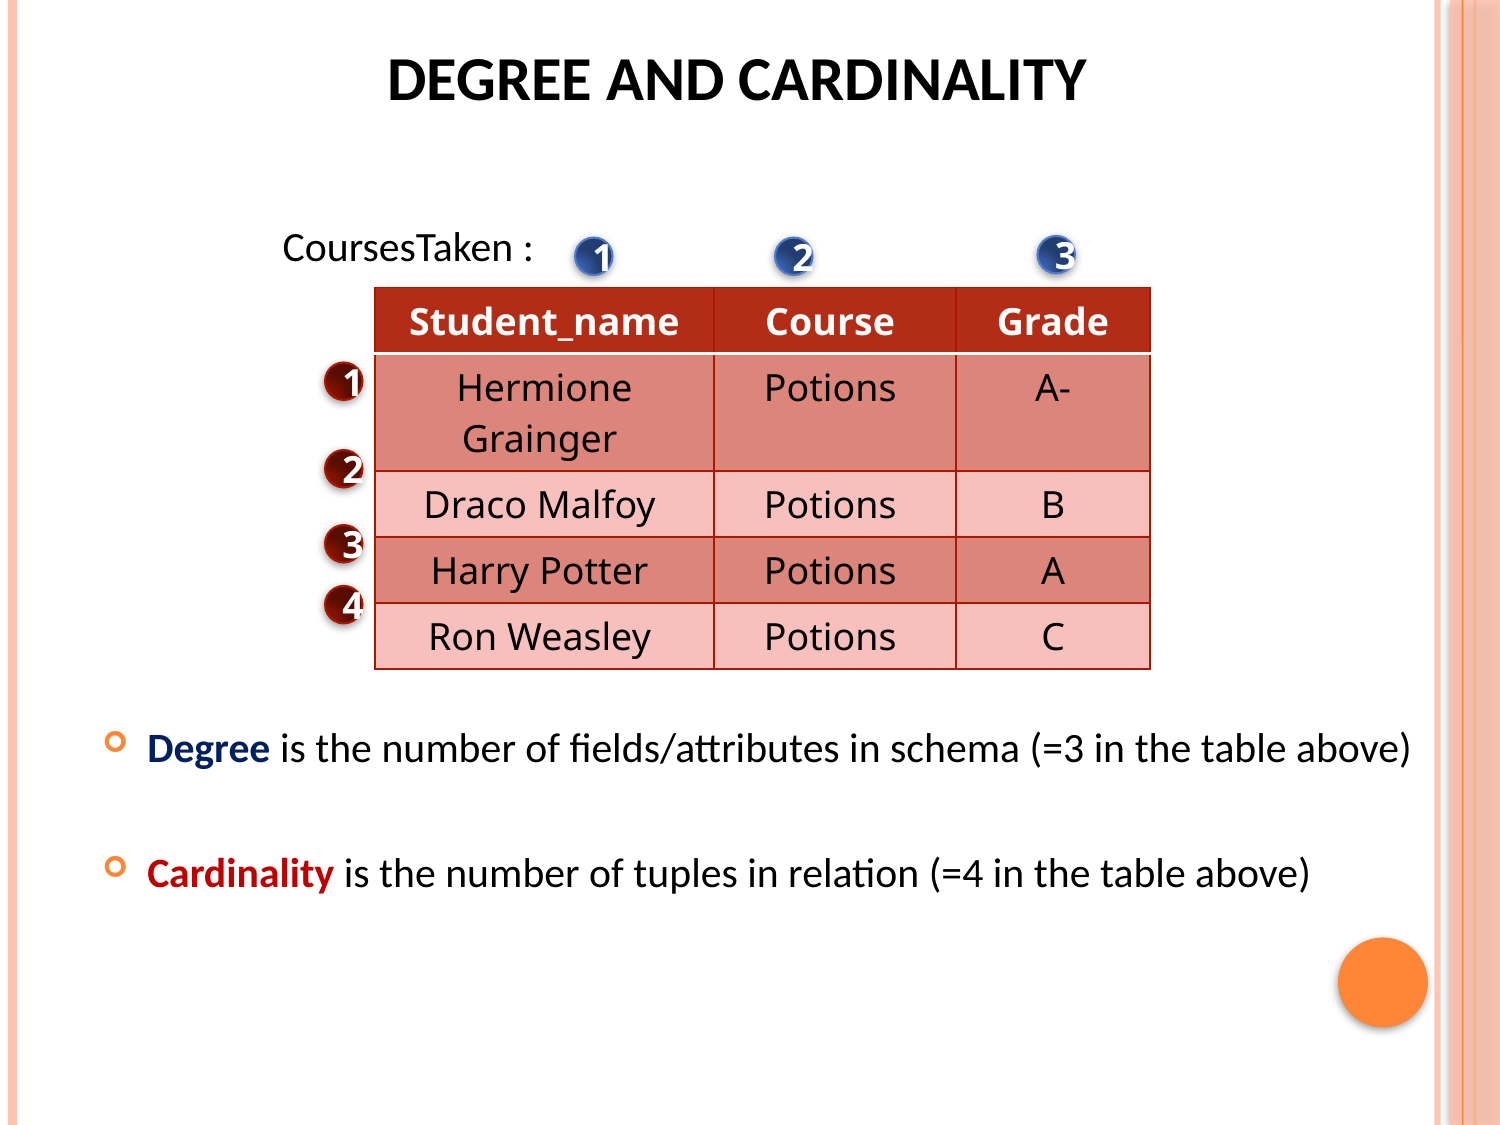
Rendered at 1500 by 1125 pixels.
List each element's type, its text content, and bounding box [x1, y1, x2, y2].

table_cell C [957, 604, 1149, 668]
table_cell Potions [715, 355, 955, 470]
table_cell A [957, 538, 1149, 602]
table_cell Harry Potter [376, 538, 713, 602]
table_cell Potions [715, 604, 955, 668]
text_box 2 [323, 448, 364, 489]
text_box 1 [573, 236, 614, 277]
table_cell B [957, 472, 1149, 536]
text_box 3 [1036, 234, 1077, 275]
title Degree and Cardinality [62, 0, 1413, 121]
list CoursesTaken : Degree is the number of fields/attributes in schema (=3 in the table above) Cardinality is the number of tuples in relation (=4 in the table above) [87, 212, 1438, 1075]
table_cell Potions [715, 472, 955, 536]
text_box 2 [773, 236, 814, 277]
table_cell Ron Weasley [376, 604, 713, 668]
table_cell Hermione Grainger [376, 355, 713, 470]
table_header Student_name [376, 288, 713, 352]
table_cell A- [957, 355, 1149, 470]
text_box 4 [323, 584, 364, 625]
table_header Course [715, 288, 955, 352]
table_cell Draco Malfoy [376, 472, 713, 536]
text_box 1 [323, 361, 364, 402]
table_cell Potions [715, 538, 955, 602]
table_header Grade [957, 288, 1149, 352]
text_box 3 [323, 523, 364, 564]
